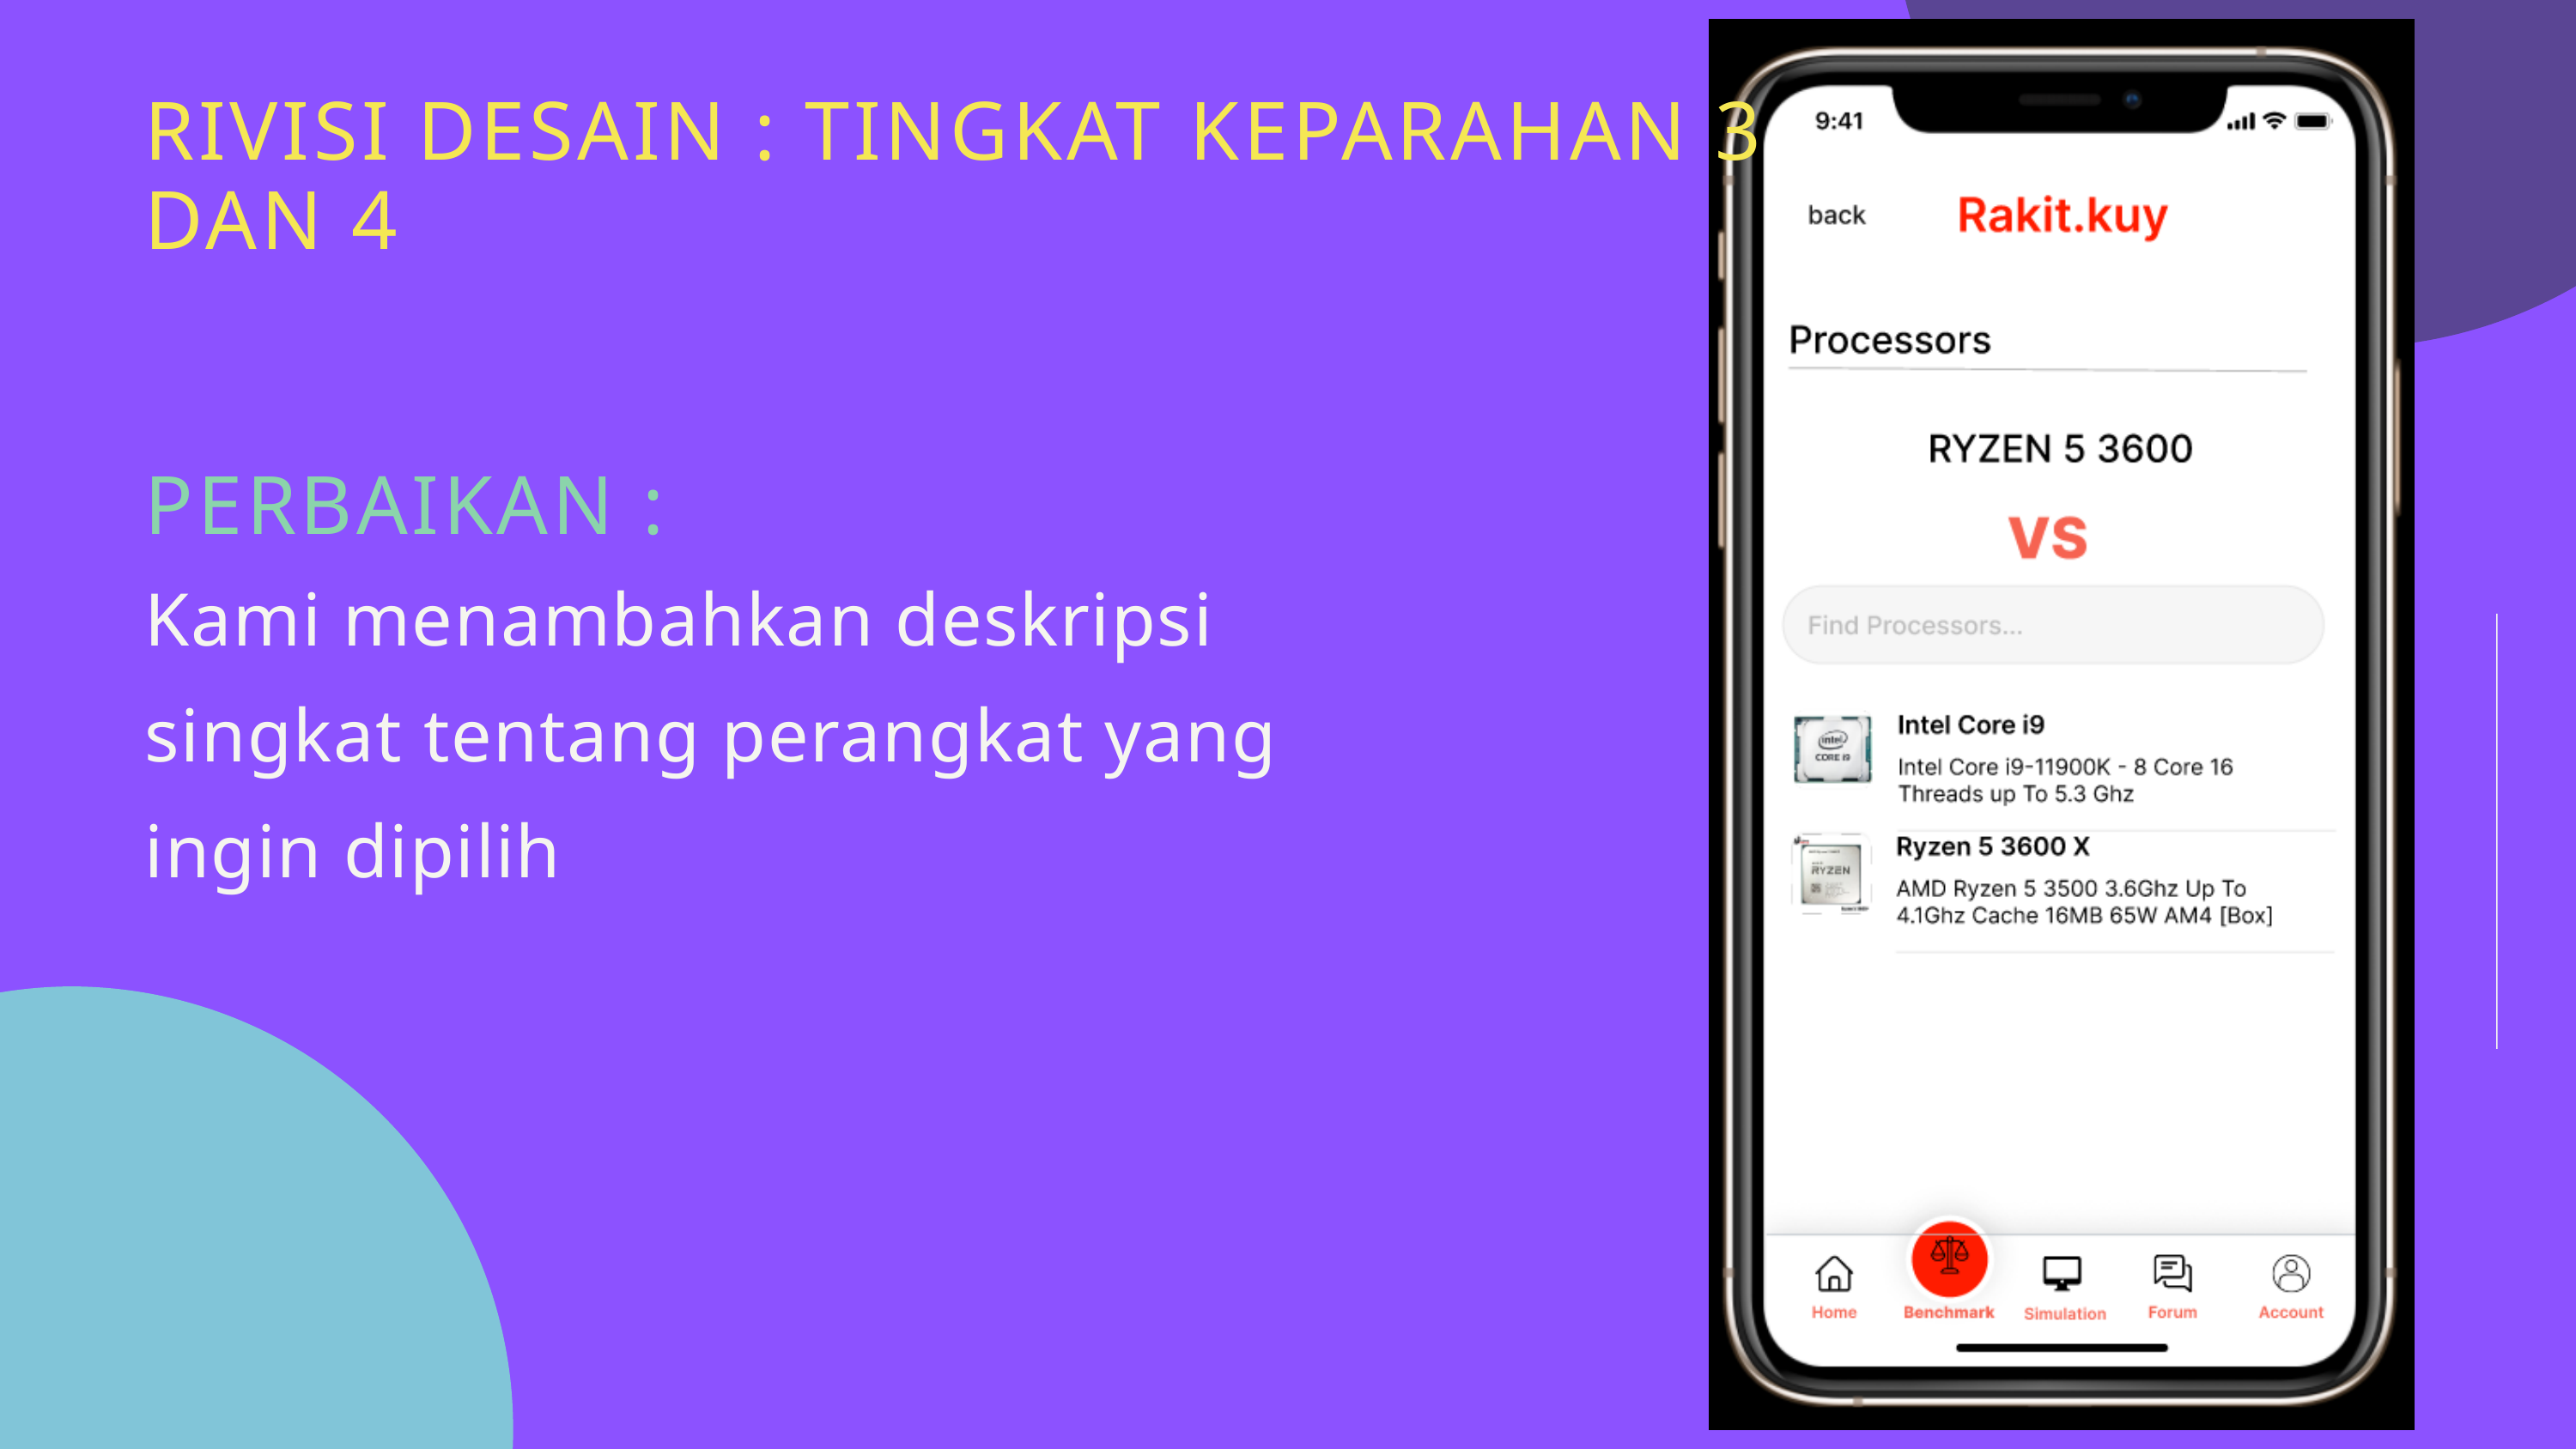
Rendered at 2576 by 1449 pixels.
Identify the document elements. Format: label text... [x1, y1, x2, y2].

text_box PERBAIKAN : [144, 461, 1704, 551]
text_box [1889, 0, 2576, 349]
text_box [0, 985, 516, 1449]
picture [1709, 18, 2415, 1430]
text_box Kami menambahkan deskripsi singkat tentang perangkat yang ingin dipilih [144, 551, 1342, 893]
text_box RIVISI DESAIN : TINGKAT KEPARAHAN 3 DAN 4 [144, 87, 1704, 266]
